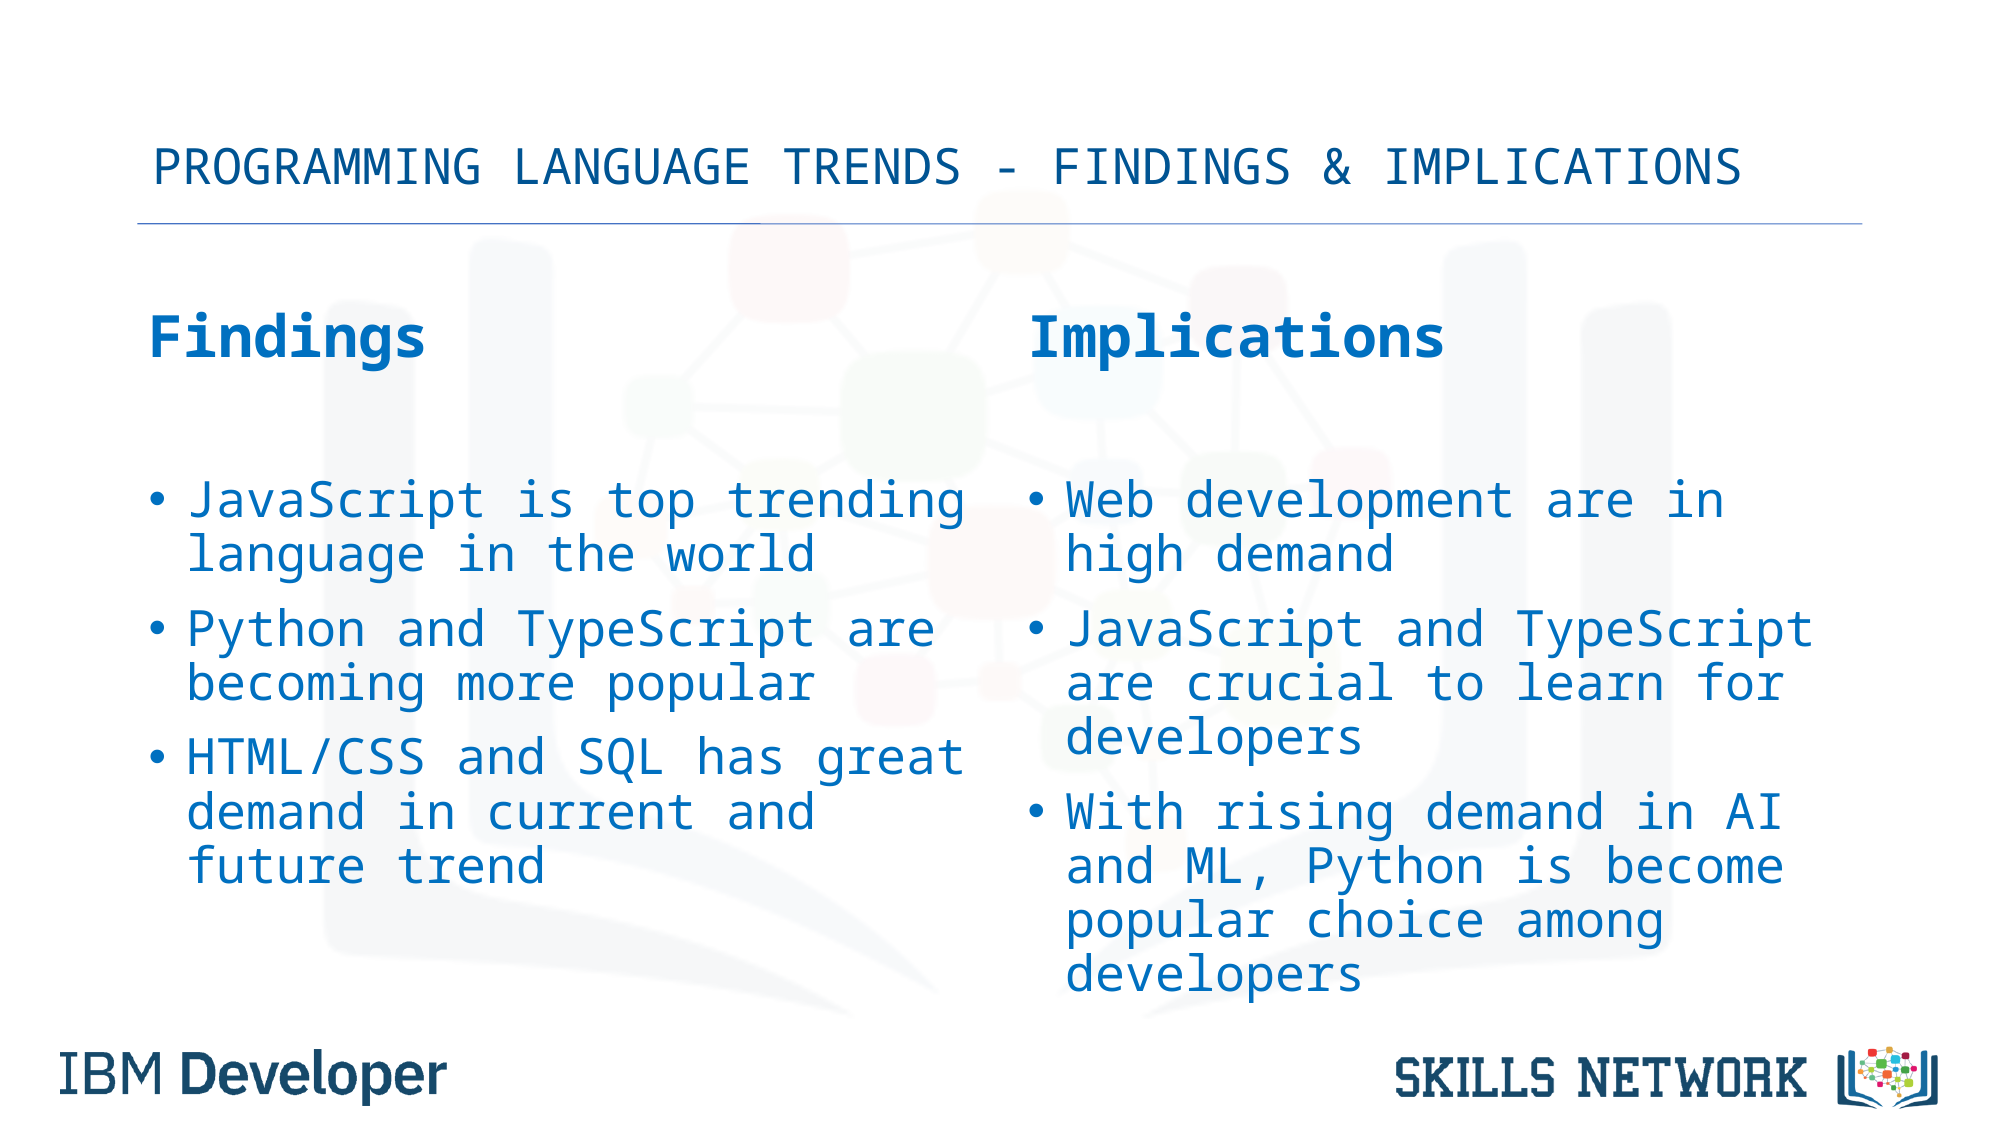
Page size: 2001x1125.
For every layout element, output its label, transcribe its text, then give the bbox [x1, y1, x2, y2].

picture [1390, 1045, 1945, 1111]
picture [55, 1045, 459, 1108]
list Findings JavaScript is top trending language in the world Python and TypeScript are becoming more popular HTML/CSS and SQL has great demand in current and future trend [133, 299, 984, 1014]
title PROGRAMMING LANGUAGE TRENDS - FINDINGS & IMPLICATIONS [137, 59, 1863, 278]
list Implications Web development are in high demand JavaScript and TypeScript are crucial to learn for developers With rising demand in AI and ML, Python is become popular choice among developers [1012, 299, 1863, 1014]
